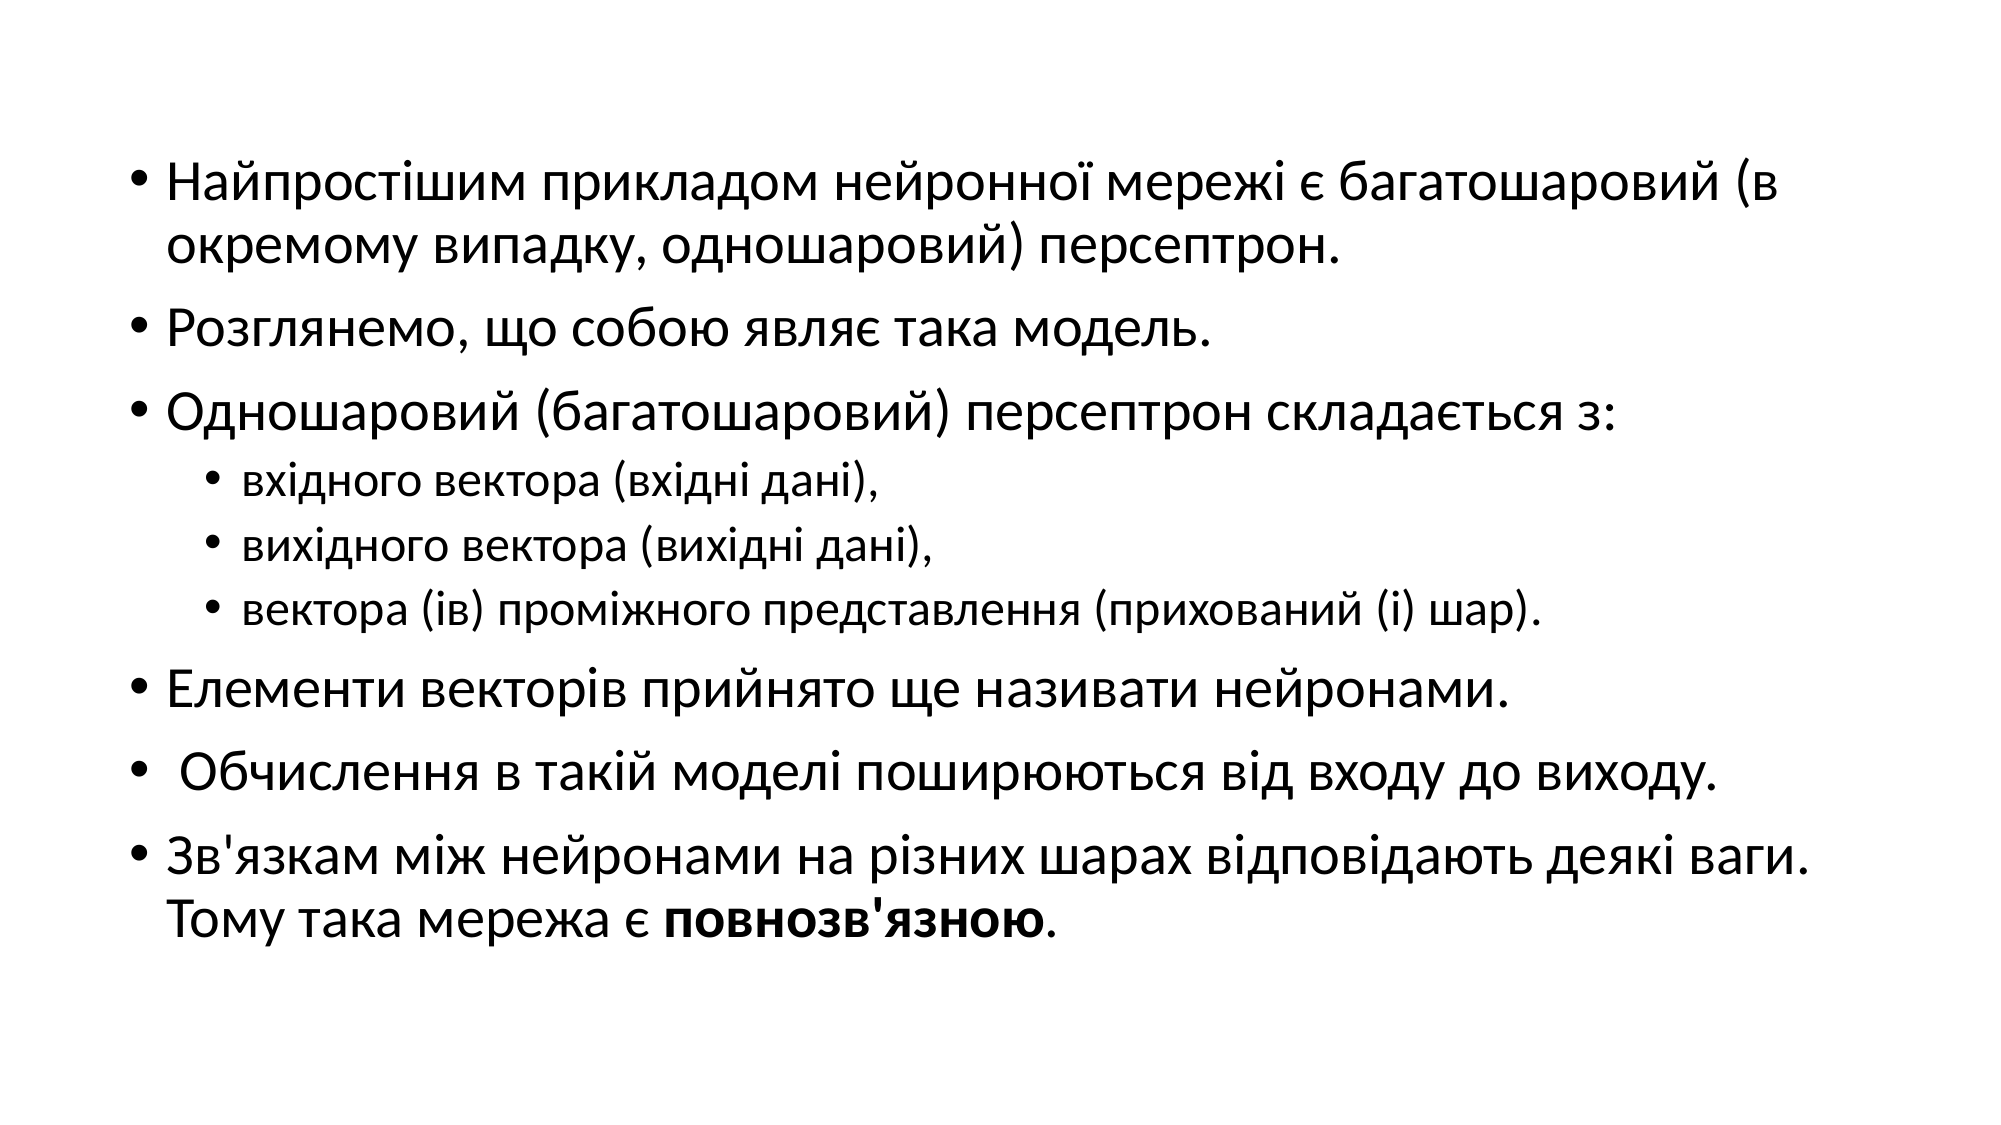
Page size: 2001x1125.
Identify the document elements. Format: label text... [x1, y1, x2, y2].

list Найпростішим прикладом нейронної мережі є багатошаровий (в окремому випадку, одношаровий) персептрон. Розглянемо, що собою являє така модель. Одношаровий (багатошаровий) персептрон складається з: вхідного вектора (вхідні дані), вихідного вектора (вихідні дані), вектора (ів) проміжного представлення (прихований (і) шар). Елементи векторів прийнято ще називати нейронами. Обчислення в такій моделі поширюються від входу до виходу. Зв'язкам між нейронами на різних шарах відповідають деякі ваги. Тому така мережа є повнозв'язною. [114, 51, 1840, 1100]
